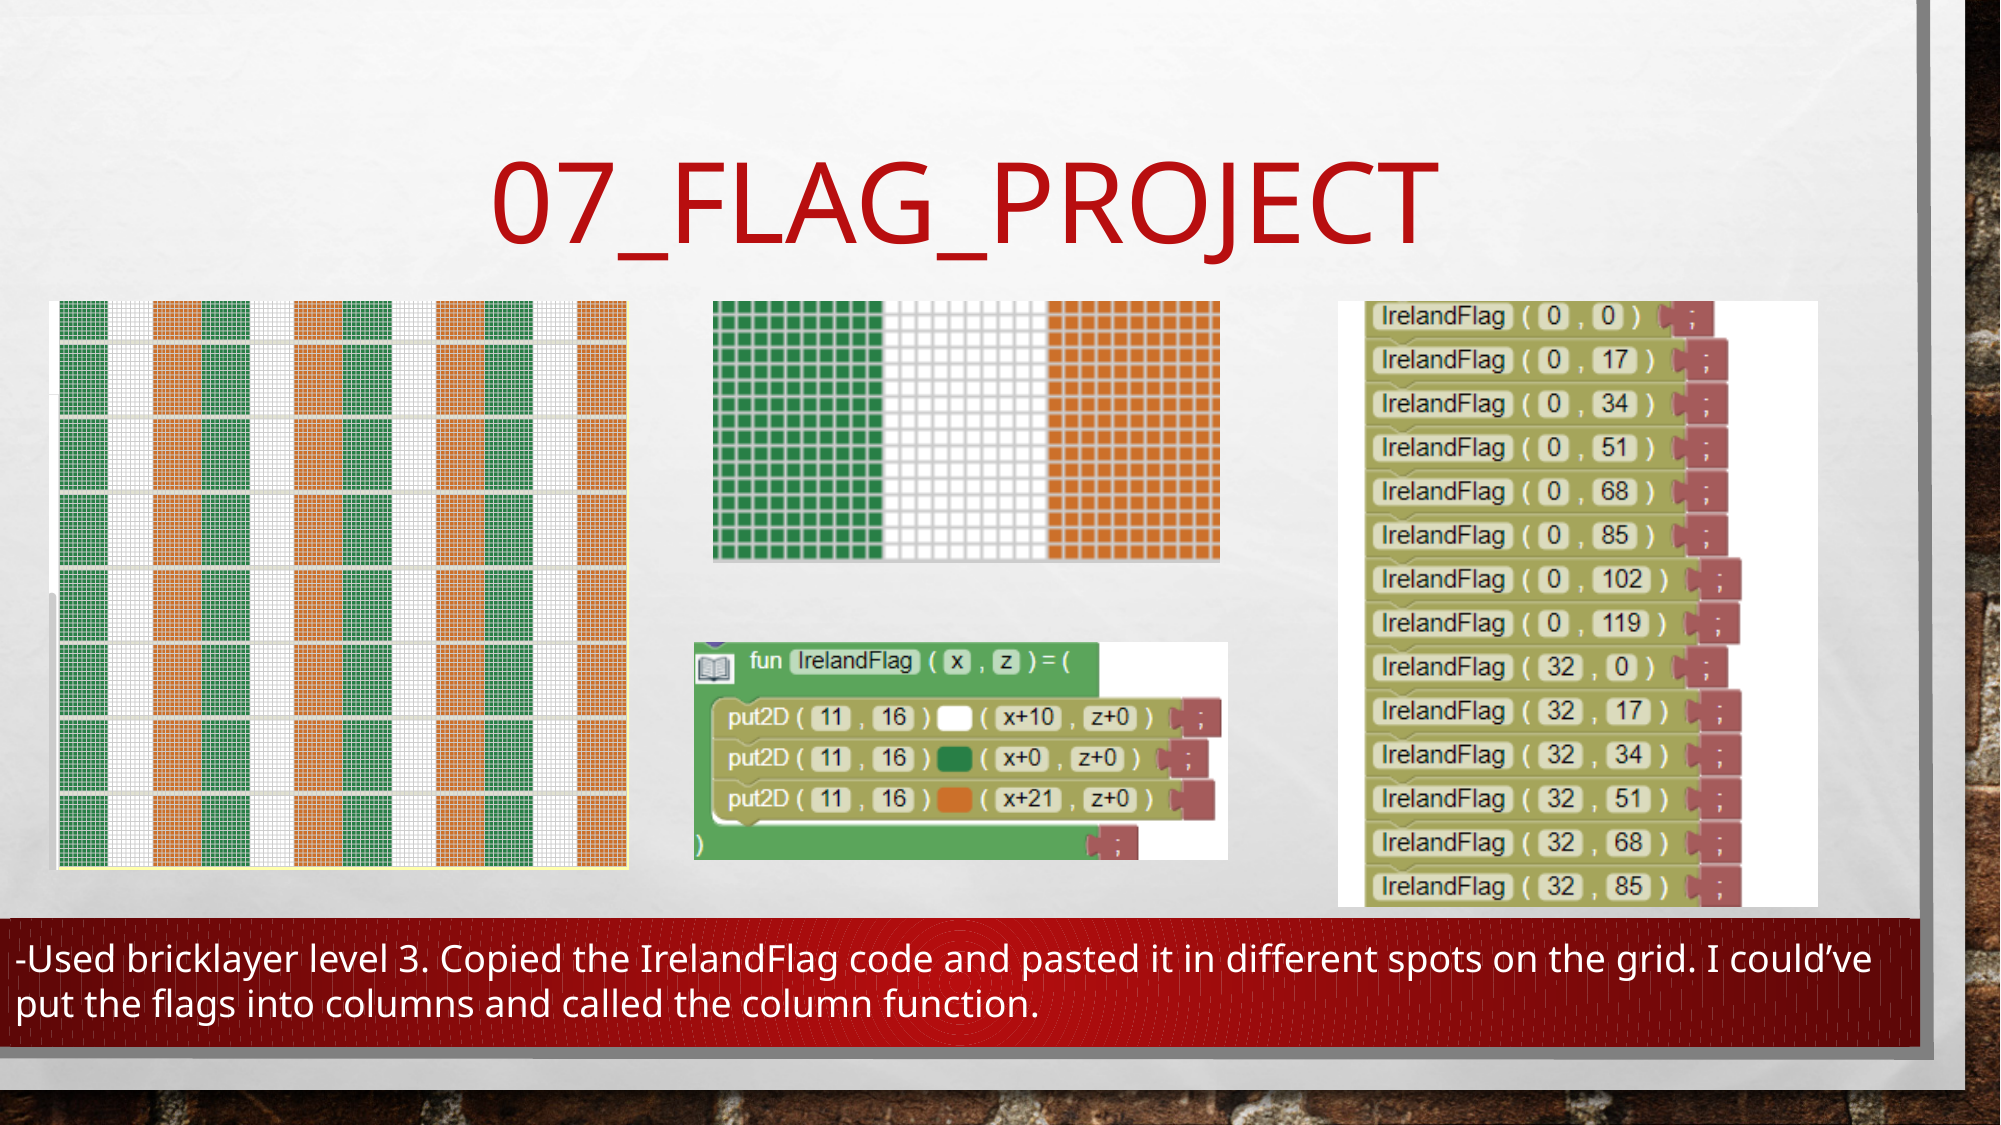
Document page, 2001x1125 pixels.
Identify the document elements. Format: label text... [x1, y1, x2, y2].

text_box -Used bricklayer level 3. Copied the IrelandFlag code and pasted it in different spots on the grid. I could’ve put the flags into columns and called the column function. [0, 927, 1925, 1033]
picture [49, 301, 629, 870]
picture [0, 0, 2000, 1125]
title 07_Flag_project [112, 112, 1818, 302]
picture [1337, 301, 1819, 907]
picture [694, 642, 1228, 861]
picture [713, 301, 1220, 563]
